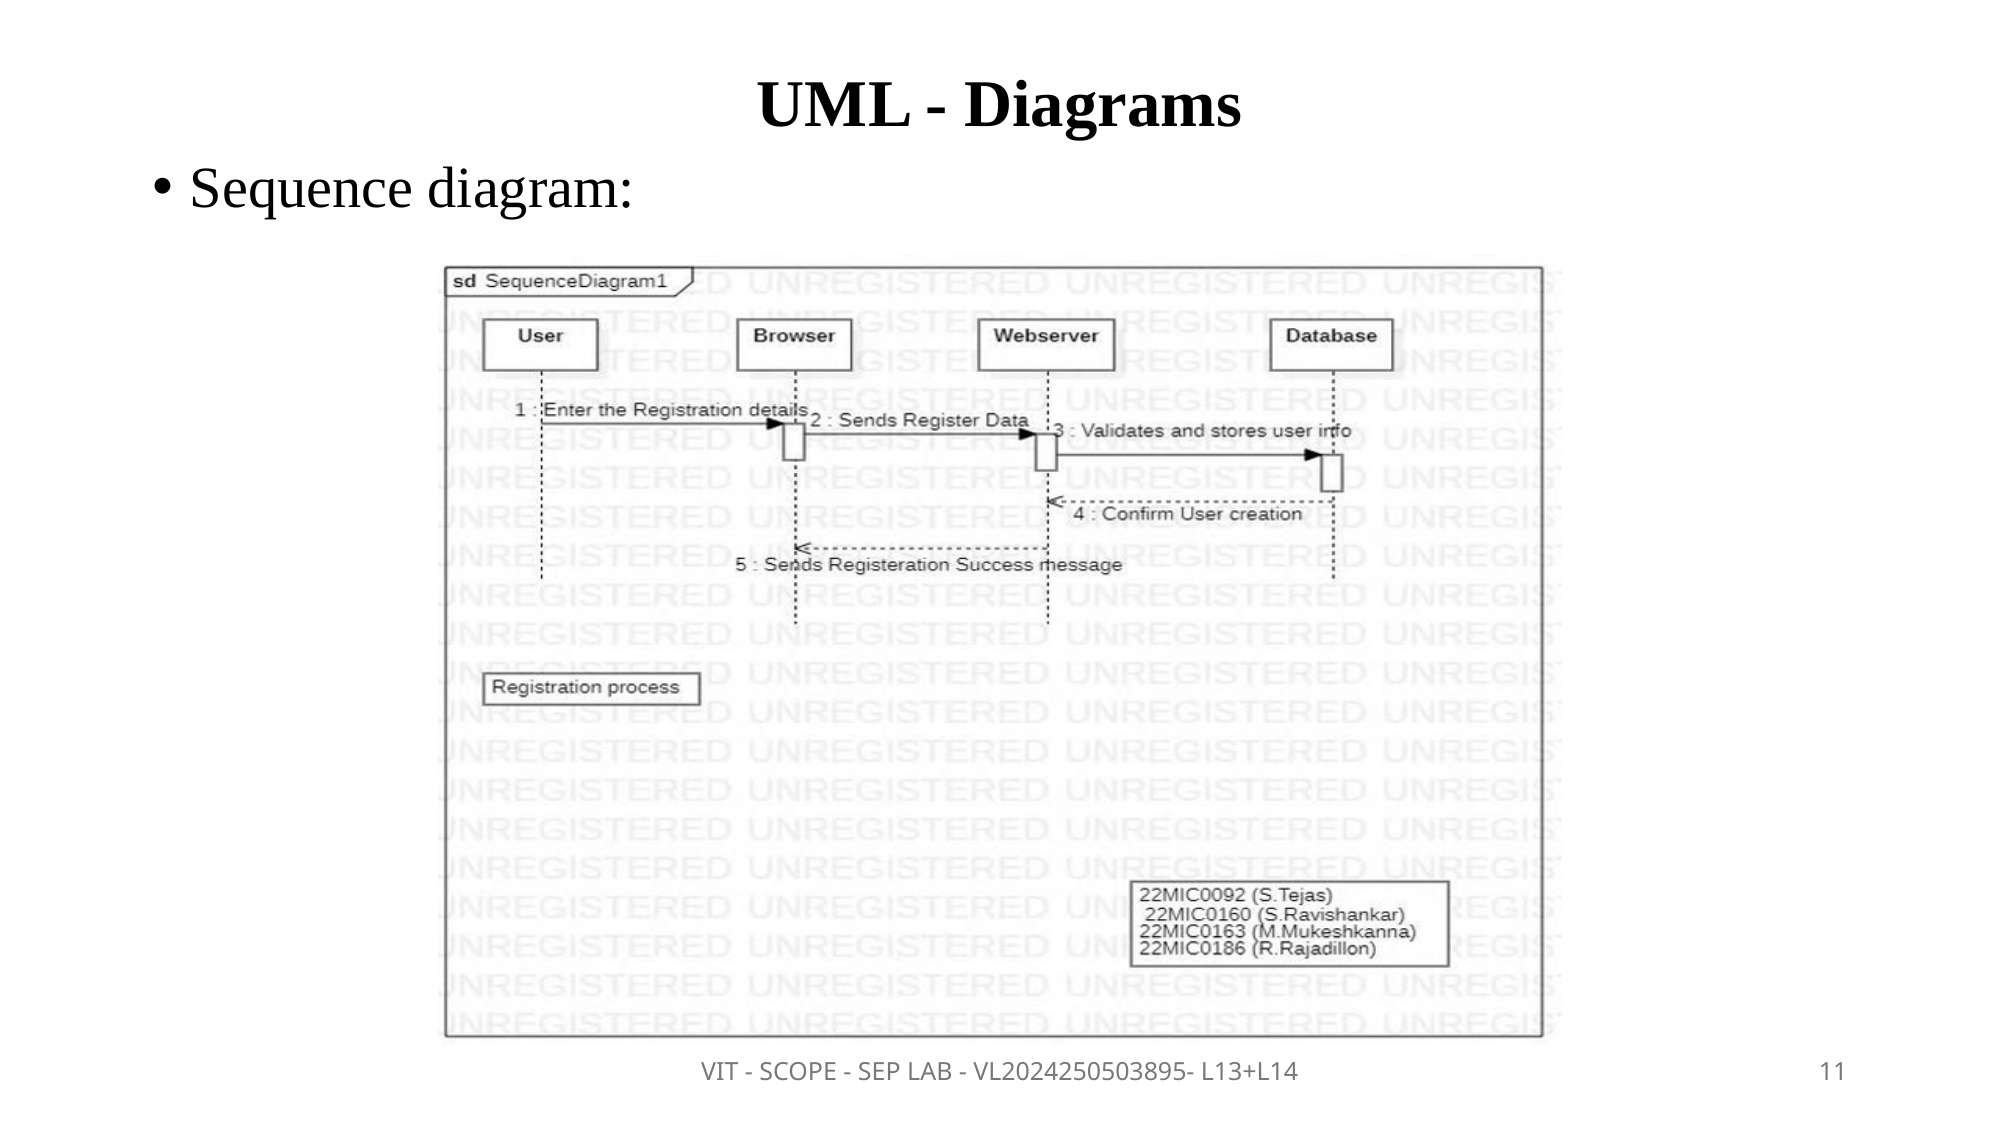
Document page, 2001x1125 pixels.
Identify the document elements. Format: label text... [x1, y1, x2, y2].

footer VIT - SCOPE - SEP LAB - VL2024250503895- L13+L14 [662, 1046, 1338, 1103]
picture [437, 254, 1563, 1046]
title UML - Diagrams [137, 59, 1863, 149]
list Sequence diagram: [137, 149, 1863, 1014]
slide_number 11 [1412, 1042, 1863, 1103]
